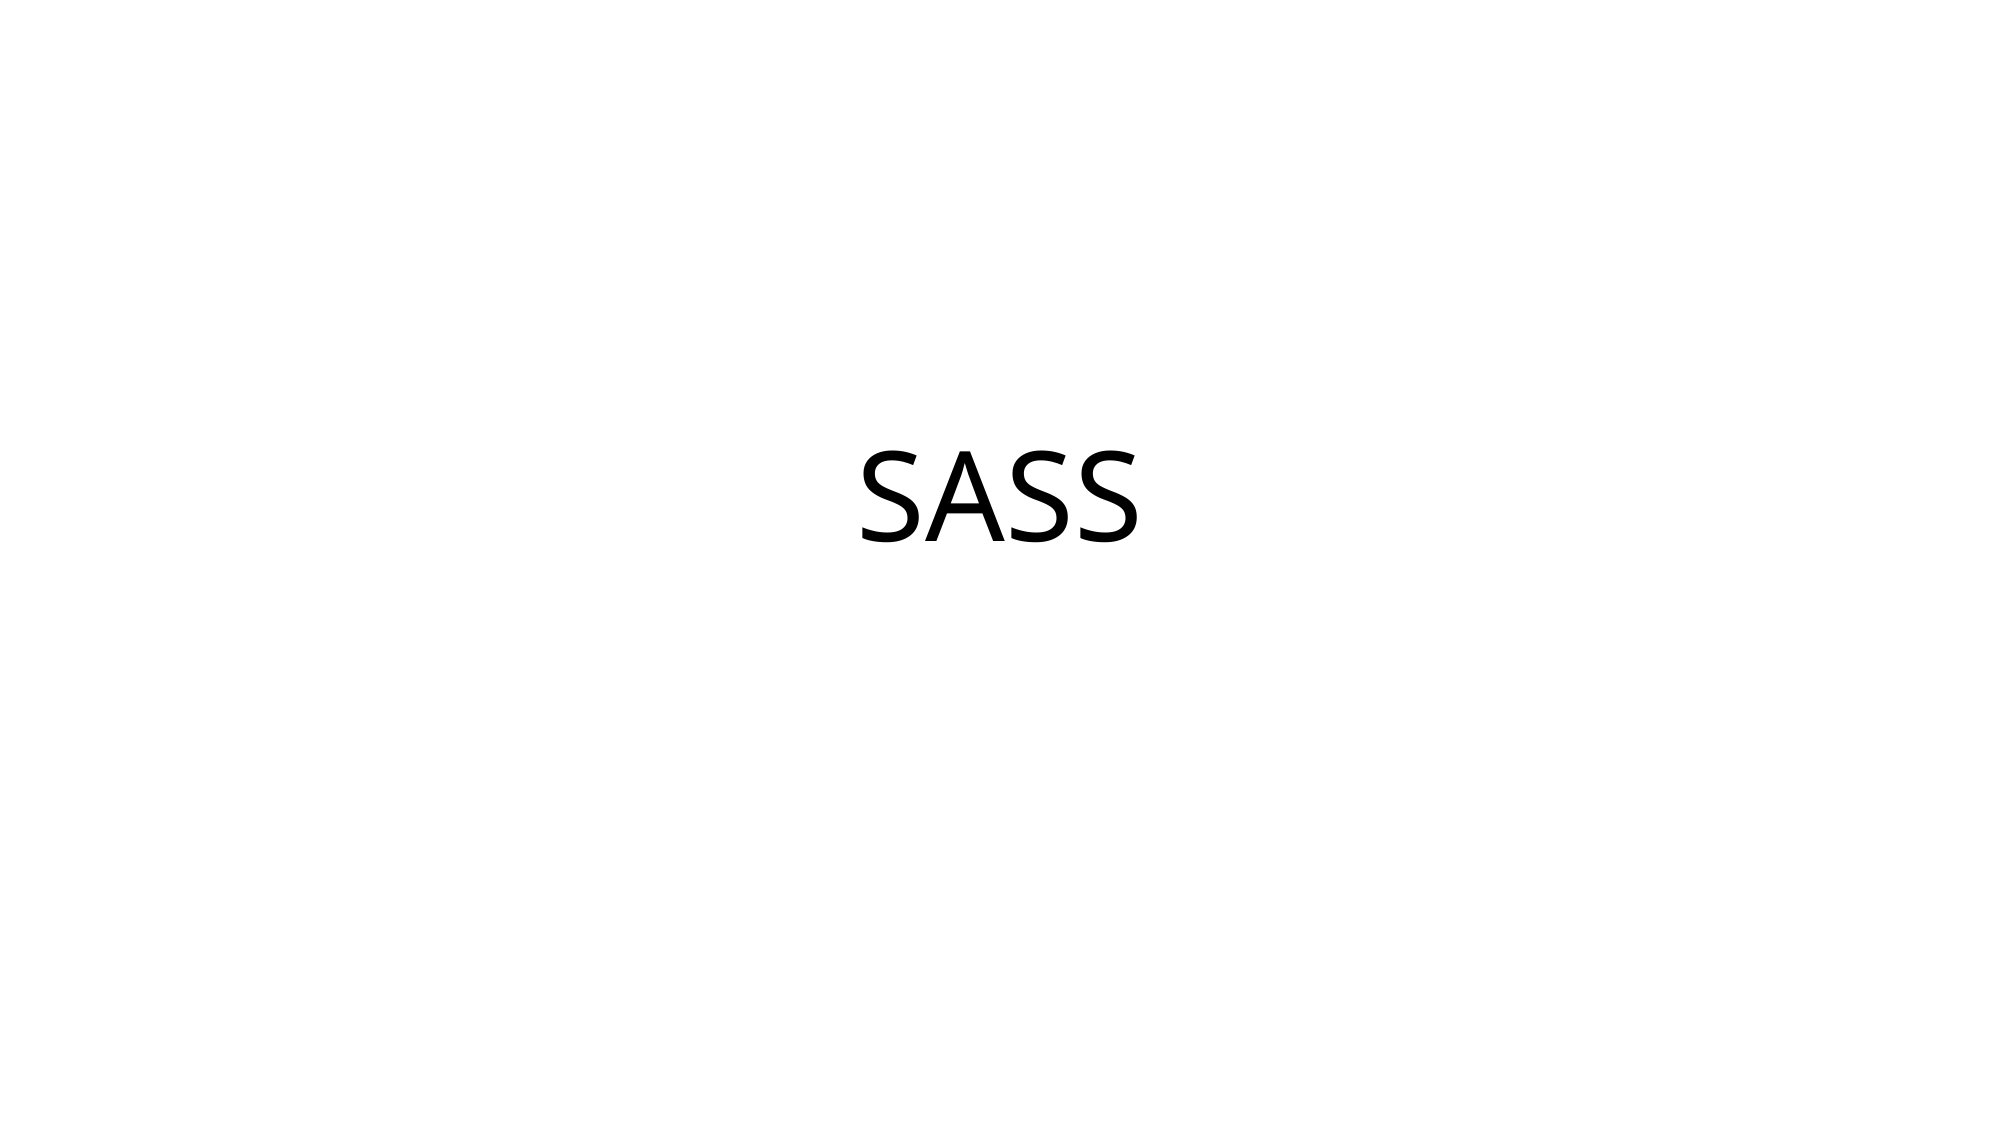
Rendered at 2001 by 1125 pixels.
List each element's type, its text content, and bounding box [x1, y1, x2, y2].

title SASS [249, 184, 1750, 576]
